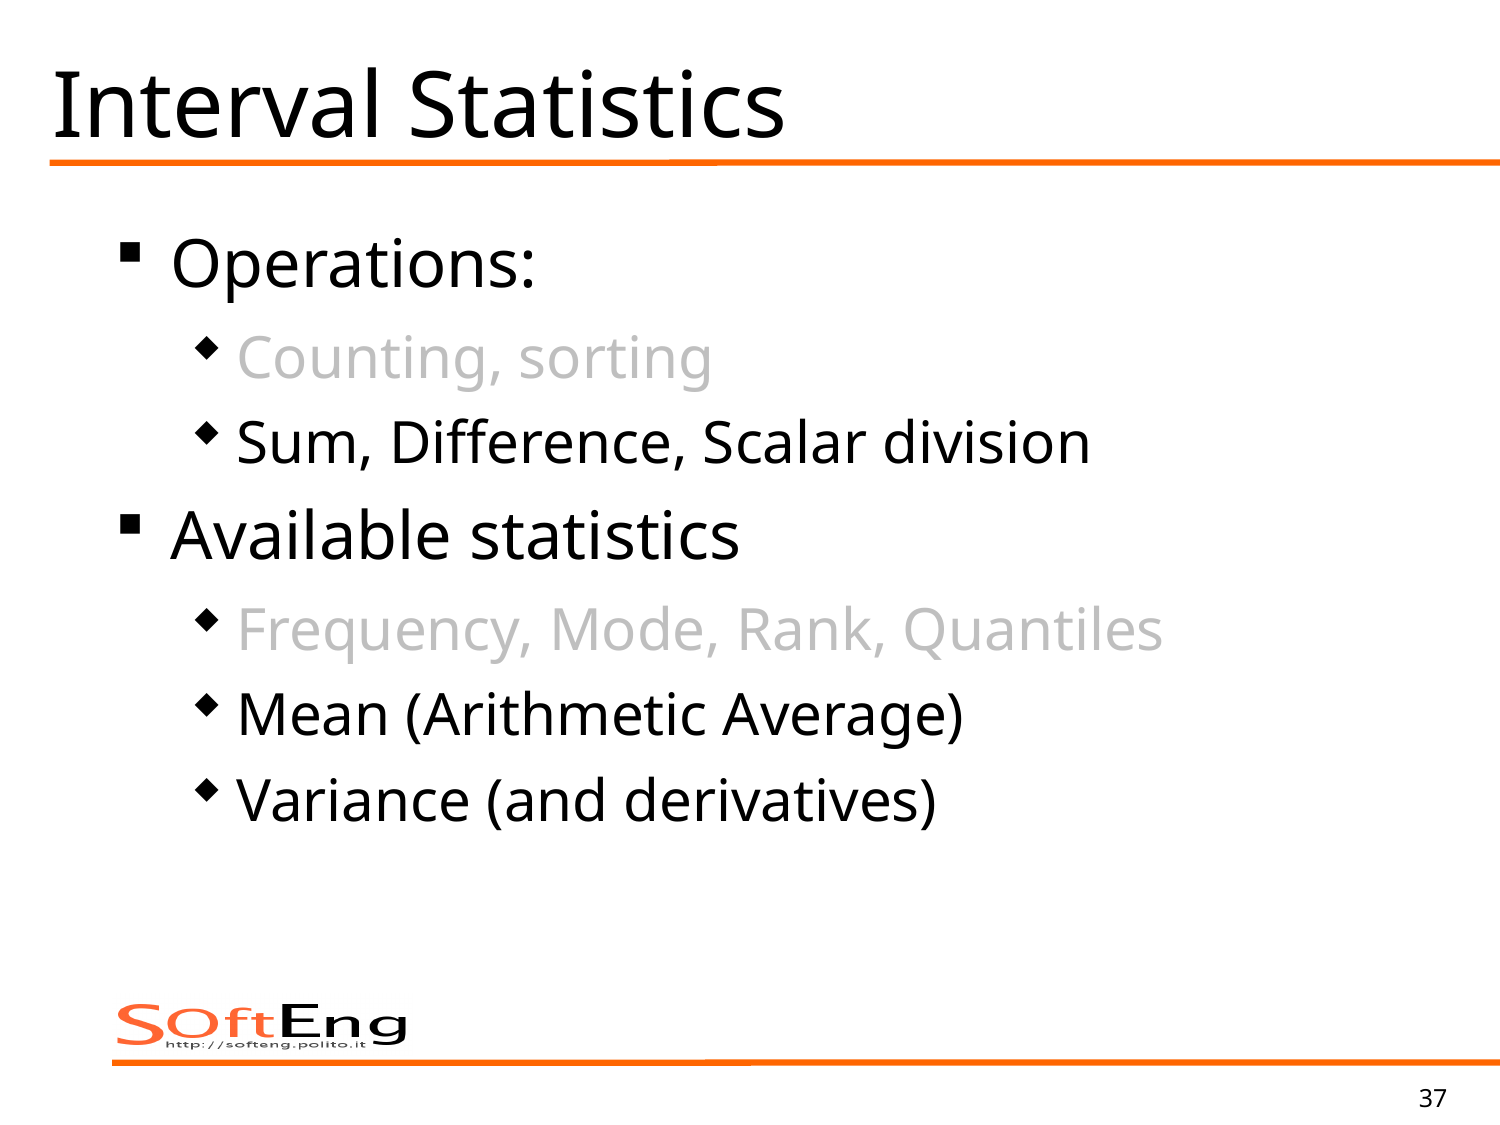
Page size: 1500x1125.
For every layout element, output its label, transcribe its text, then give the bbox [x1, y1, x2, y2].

picture [112, 1000, 413, 1056]
title Interval Statistics [37, 0, 1450, 218]
slide_number 37 [1237, 1074, 1463, 1125]
list Operations: Counting, sorting Sum, Difference, Scalar division Available statistics Frequency, Mode, Rank, Quantiles Mean (Arithmetic Average) Variance (and derivatives) [99, 212, 1450, 1000]
